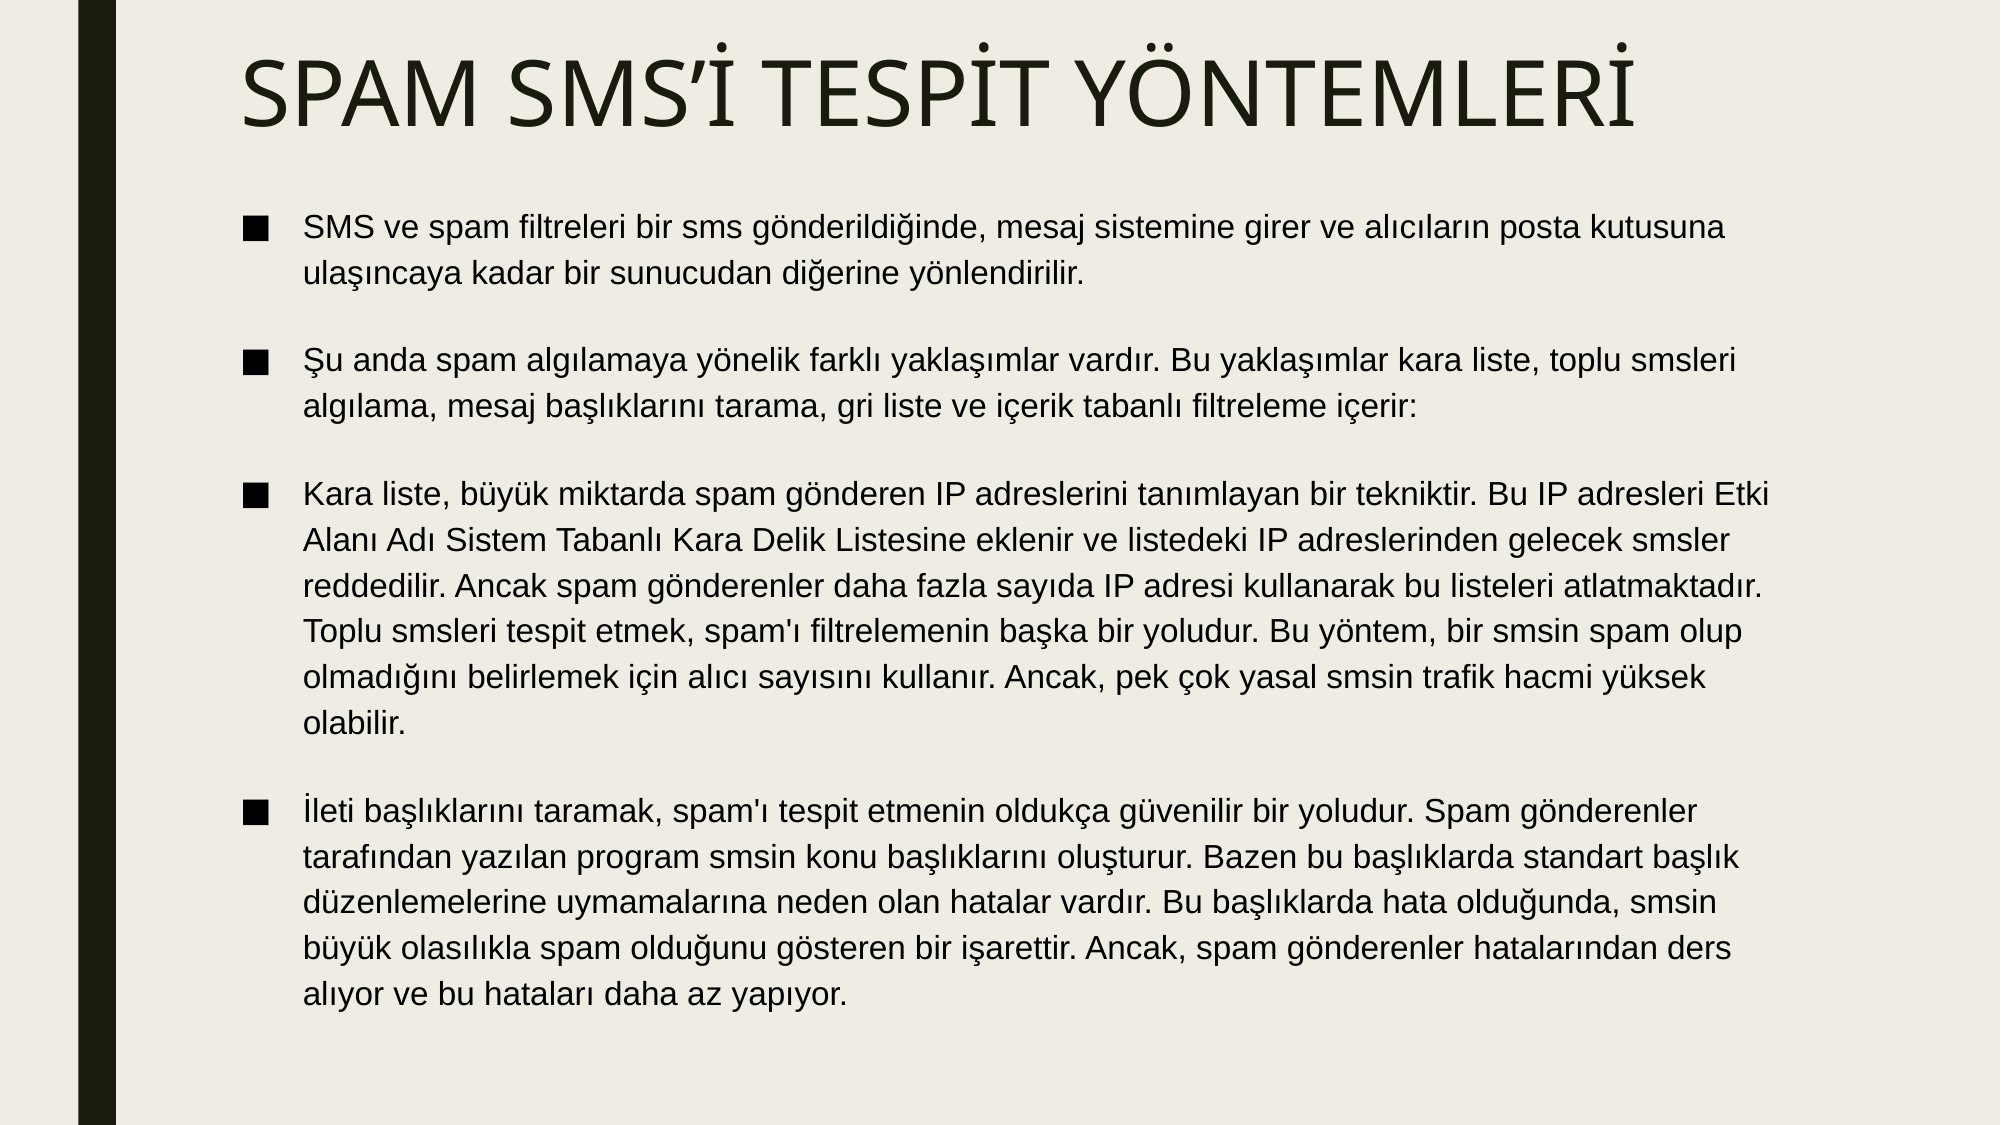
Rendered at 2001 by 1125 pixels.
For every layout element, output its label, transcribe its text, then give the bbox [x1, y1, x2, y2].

title SPAM SMS’İ TESPİT YÖNTEMLERİ [225, 40, 1800, 163]
list SMS ve spam filtreleri bir sms gönderildiğinde, mesaj sistemine girer ve alıcıların posta kutusuna ulaşıncaya kadar bir sunucudan diğerine yönlendirilir. Şu anda spam algılamaya yönelik farklı yaklaşımlar vardır. Bu yaklaşımlar kara liste, toplu smsleri algılama, mesaj başlıklarını tarama, gri liste ve içerik tabanlı filtreleme içerir: Kara liste, büyük miktarda spam gönderen IP adreslerini tanımlayan bir tekniktir. Bu IP adresleri Etki Alanı Adı Sistem Tabanlı Kara Delik Listesine eklenir ve listedeki IP adreslerinden gelecek smsler reddedilir. Ancak spam gönderenler daha fazla sayıda IP adresi kullanarak bu listeleri atlatmaktadır. Toplu smsleri tespit etmek, spam'ı filtrelemenin başka bir yoludur. Bu yöntem, bir smsin spam olup olmadığını belirlemek için alıcı sayısını kullanır. Ancak, pek çok yasal smsin trafik hacmi yüksek olabilir. İleti başlıklarını taramak, spam'ı tespit etmenin oldukça güvenilir bir yoludur. Spam gönderenler tarafından yazılan program smsin konu başlıklarını oluşturur. Bazen bu başlıklarda standart başlık düzenlemelerine uymamalarına neden olan hatalar vardır. Bu başlıklarda hata olduğunda, smsin büyük olasılıkla spam olduğunu gösteren bir işarettir. Ancak, spam gönderenler hatalarından ders alıyor ve bu hataları daha az yapıyor. . [225, 191, 1800, 1057]
